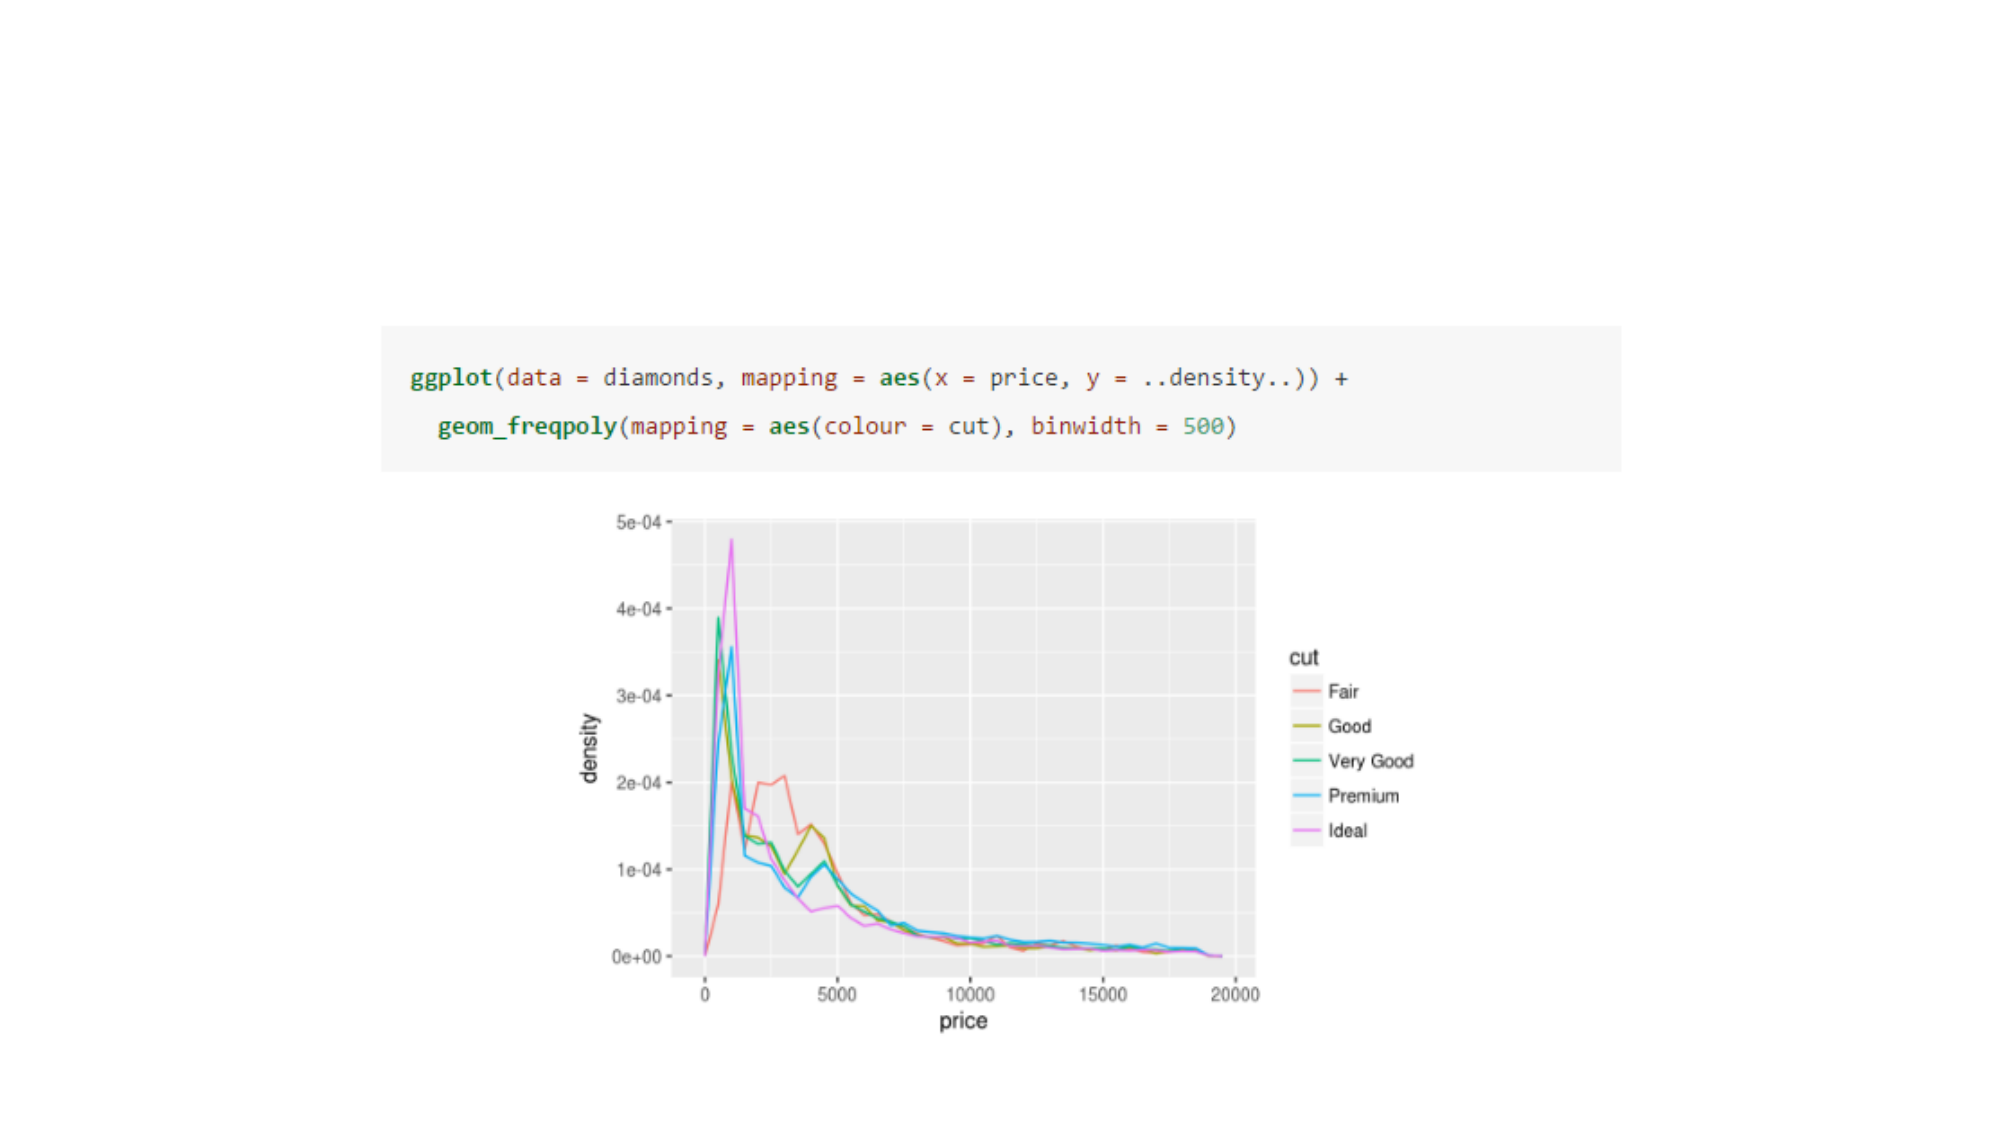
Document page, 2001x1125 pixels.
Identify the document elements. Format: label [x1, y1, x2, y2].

picture [371, 321, 1629, 1050]
